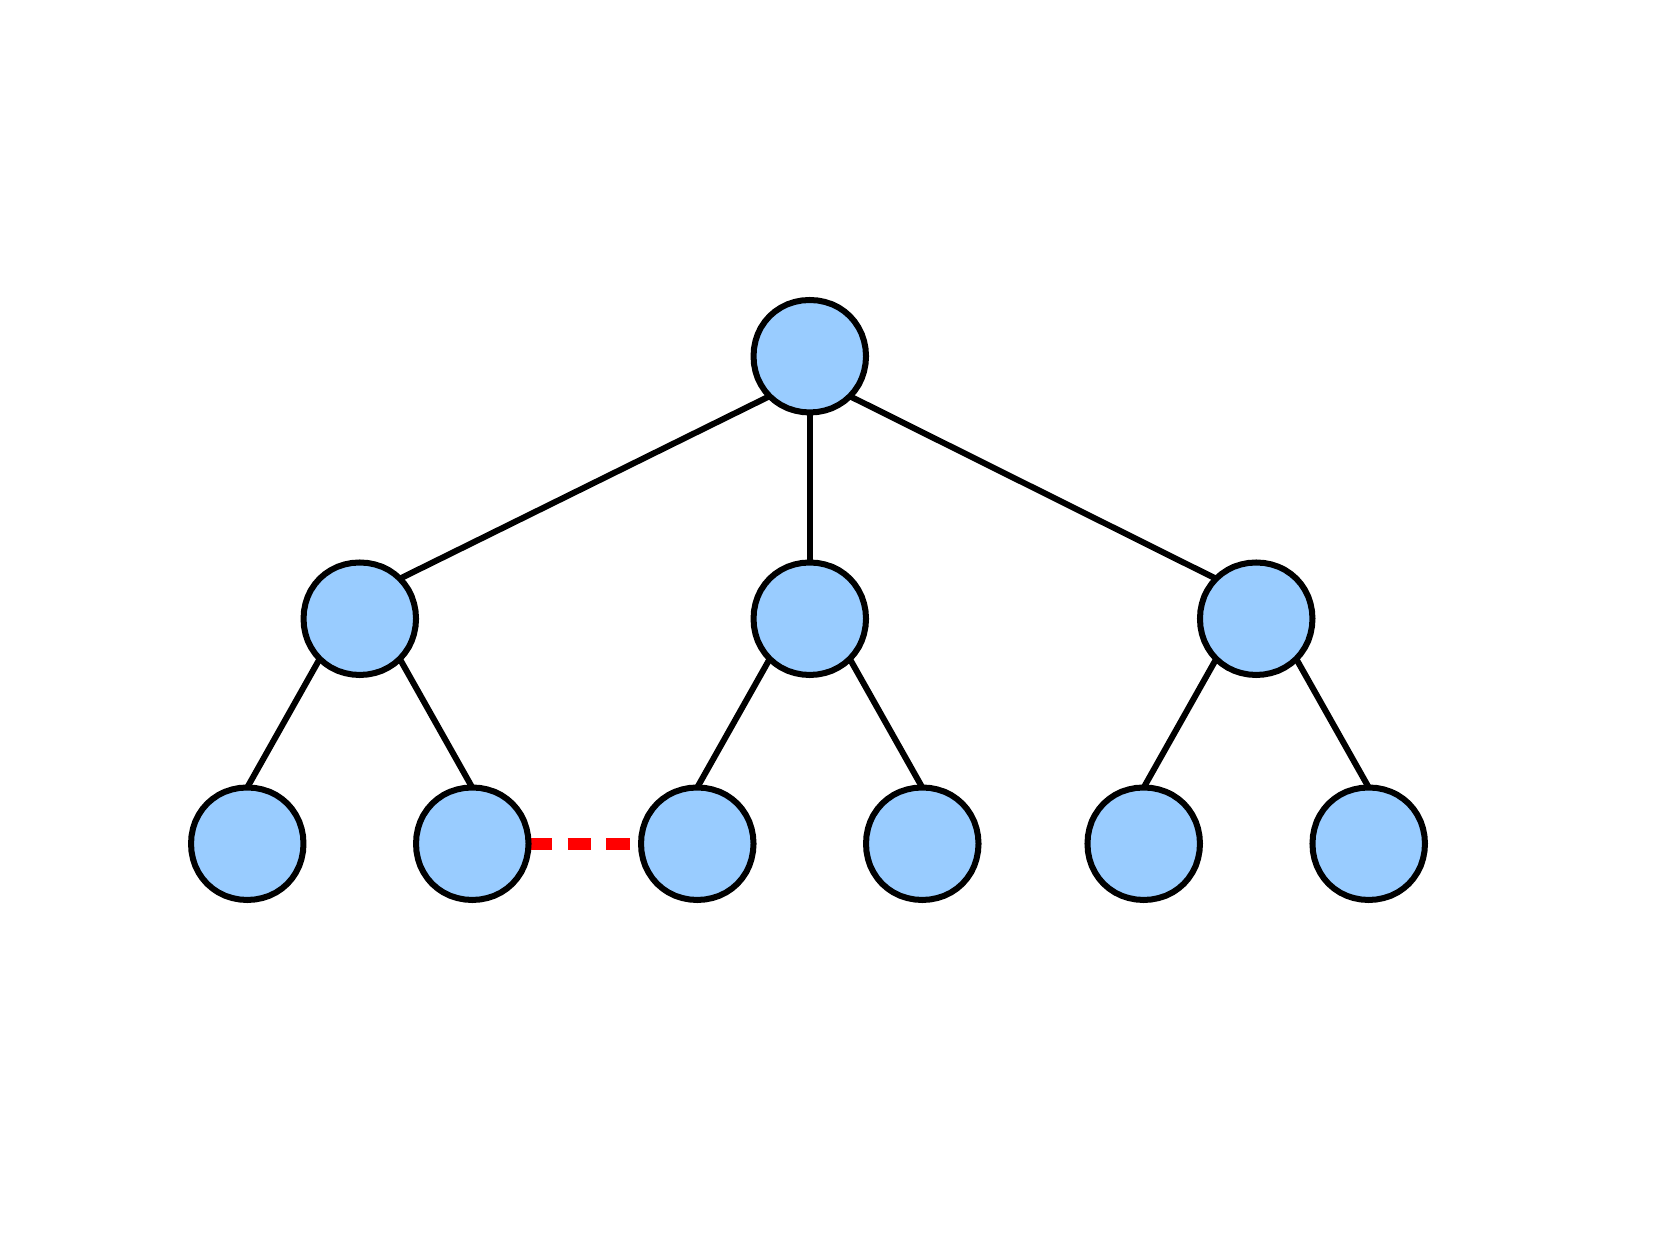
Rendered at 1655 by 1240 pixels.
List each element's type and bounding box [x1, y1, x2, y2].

text_box [303, 562, 417, 676]
text_box [1312, 787, 1426, 901]
text_box [641, 787, 754, 901]
text_box [416, 787, 529, 901]
text_box [1200, 562, 1313, 676]
text_box [1087, 787, 1201, 901]
text_box [866, 787, 979, 901]
text_box [191, 787, 304, 901]
text_box [753, 300, 867, 413]
text_box [753, 562, 867, 676]
